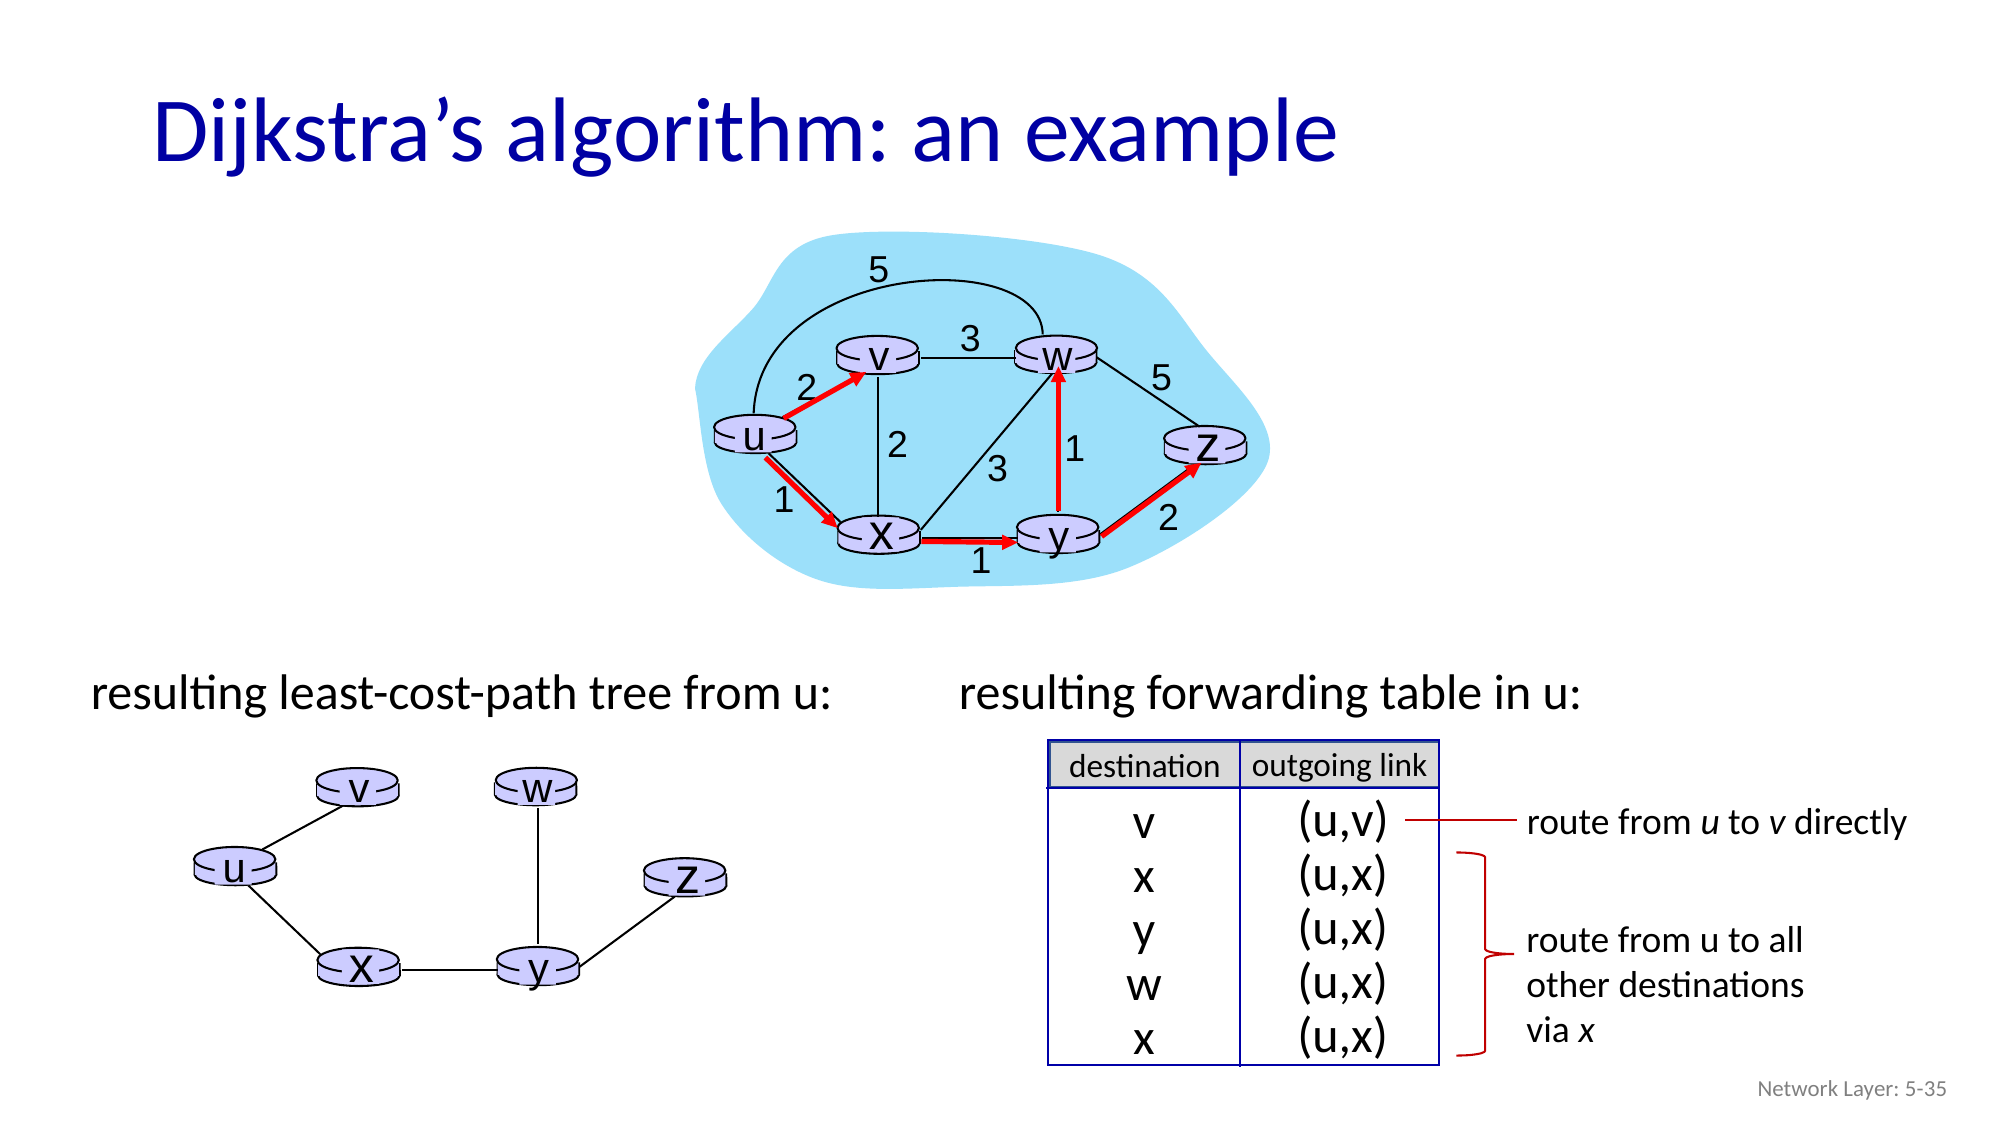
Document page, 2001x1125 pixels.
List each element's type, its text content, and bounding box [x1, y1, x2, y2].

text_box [1101, 462, 1202, 537]
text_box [940, 651, 1601, 1076]
title Dijkstra’s algorithm: an example [137, 58, 1972, 205]
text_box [1405, 789, 1926, 851]
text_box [694, 225, 1281, 593]
text_box resulting least-cost-path tree from u: [76, 652, 849, 727]
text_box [1456, 852, 1846, 1060]
slide_number Network Layer: 5-35 [1512, 1056, 1963, 1117]
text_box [783, 372, 867, 419]
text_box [193, 753, 727, 1000]
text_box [765, 457, 838, 528]
